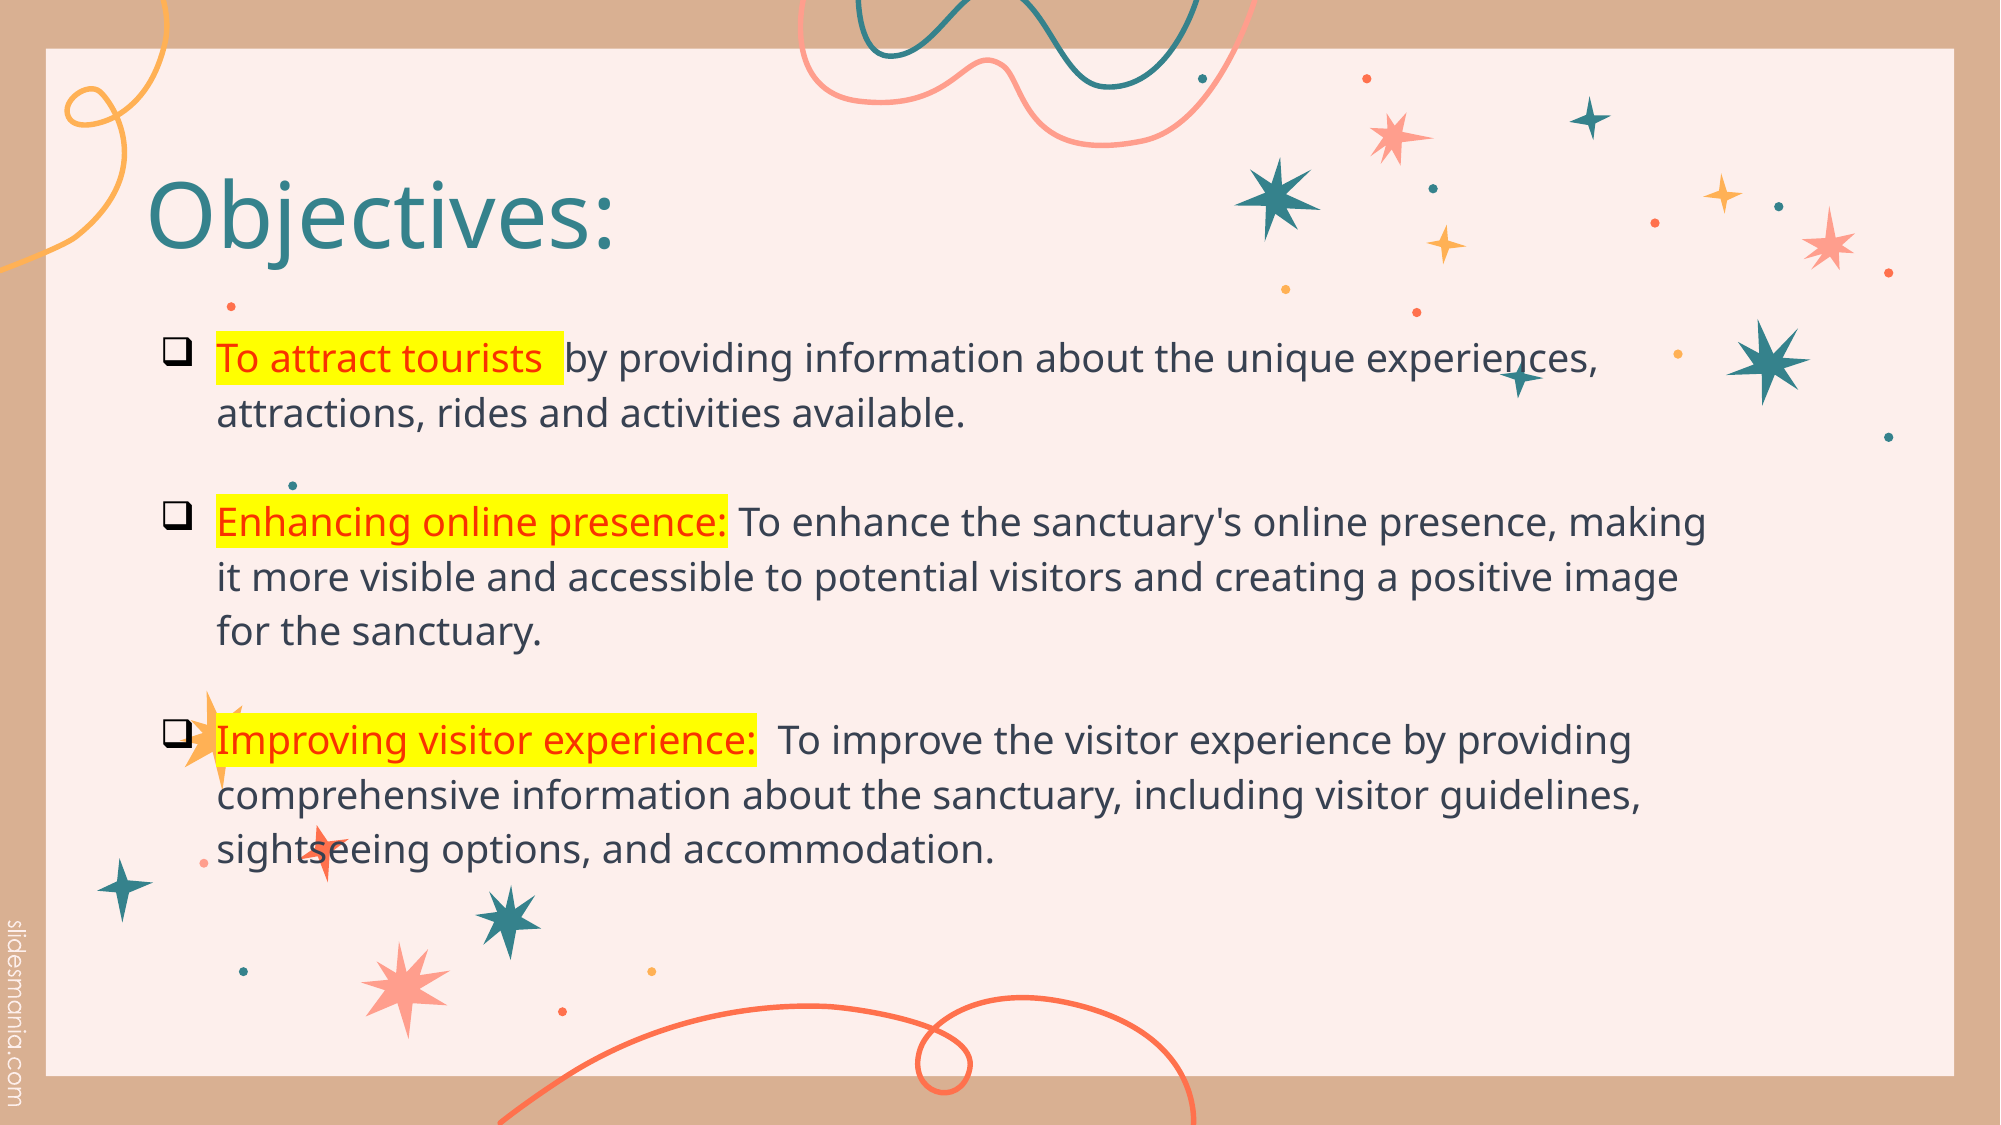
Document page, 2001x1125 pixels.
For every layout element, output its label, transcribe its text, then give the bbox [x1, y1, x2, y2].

list To attract tourists by providing information about the unique experiences, attractions, rides and activities available. Enhancing online presence: To enhance the sanctuary's online presence, making it more visible and accessible to potential visitors and creating a positive image for the sanctuary. Improving visitor experience: To improve the visitor experience by providing comprehensive information about the sanctuary, including visitor guidelines, sightseeing options, and accommodation. [140, 306, 1755, 925]
title Objectives: [125, 103, 1041, 321]
text_box [500, 997, 1194, 1125]
